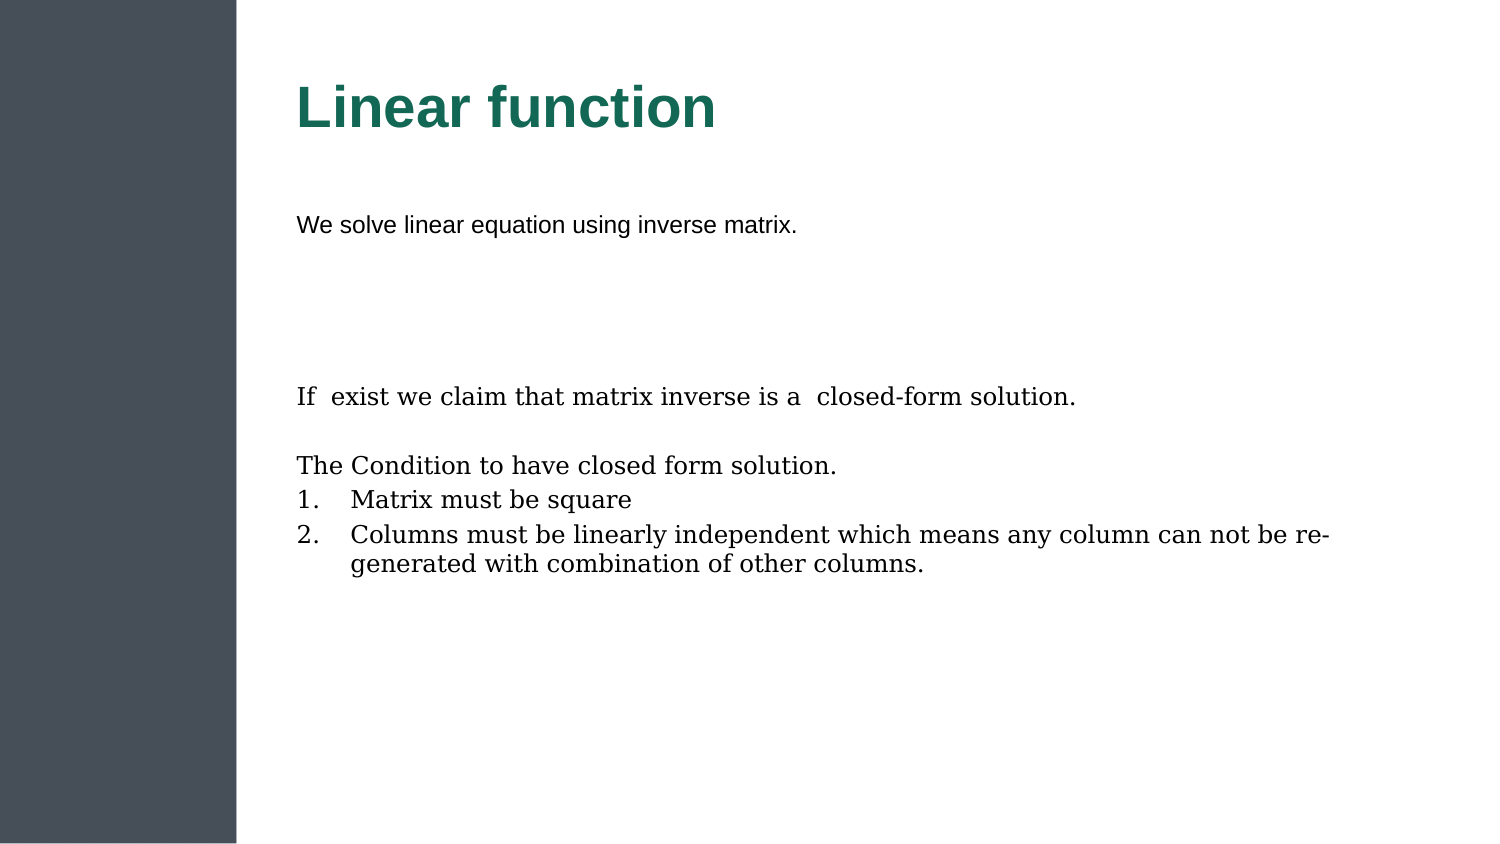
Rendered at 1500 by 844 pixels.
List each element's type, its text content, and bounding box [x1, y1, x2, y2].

picture [0, 0, 1500, 844]
title Linear function [281, 33, 1425, 175]
